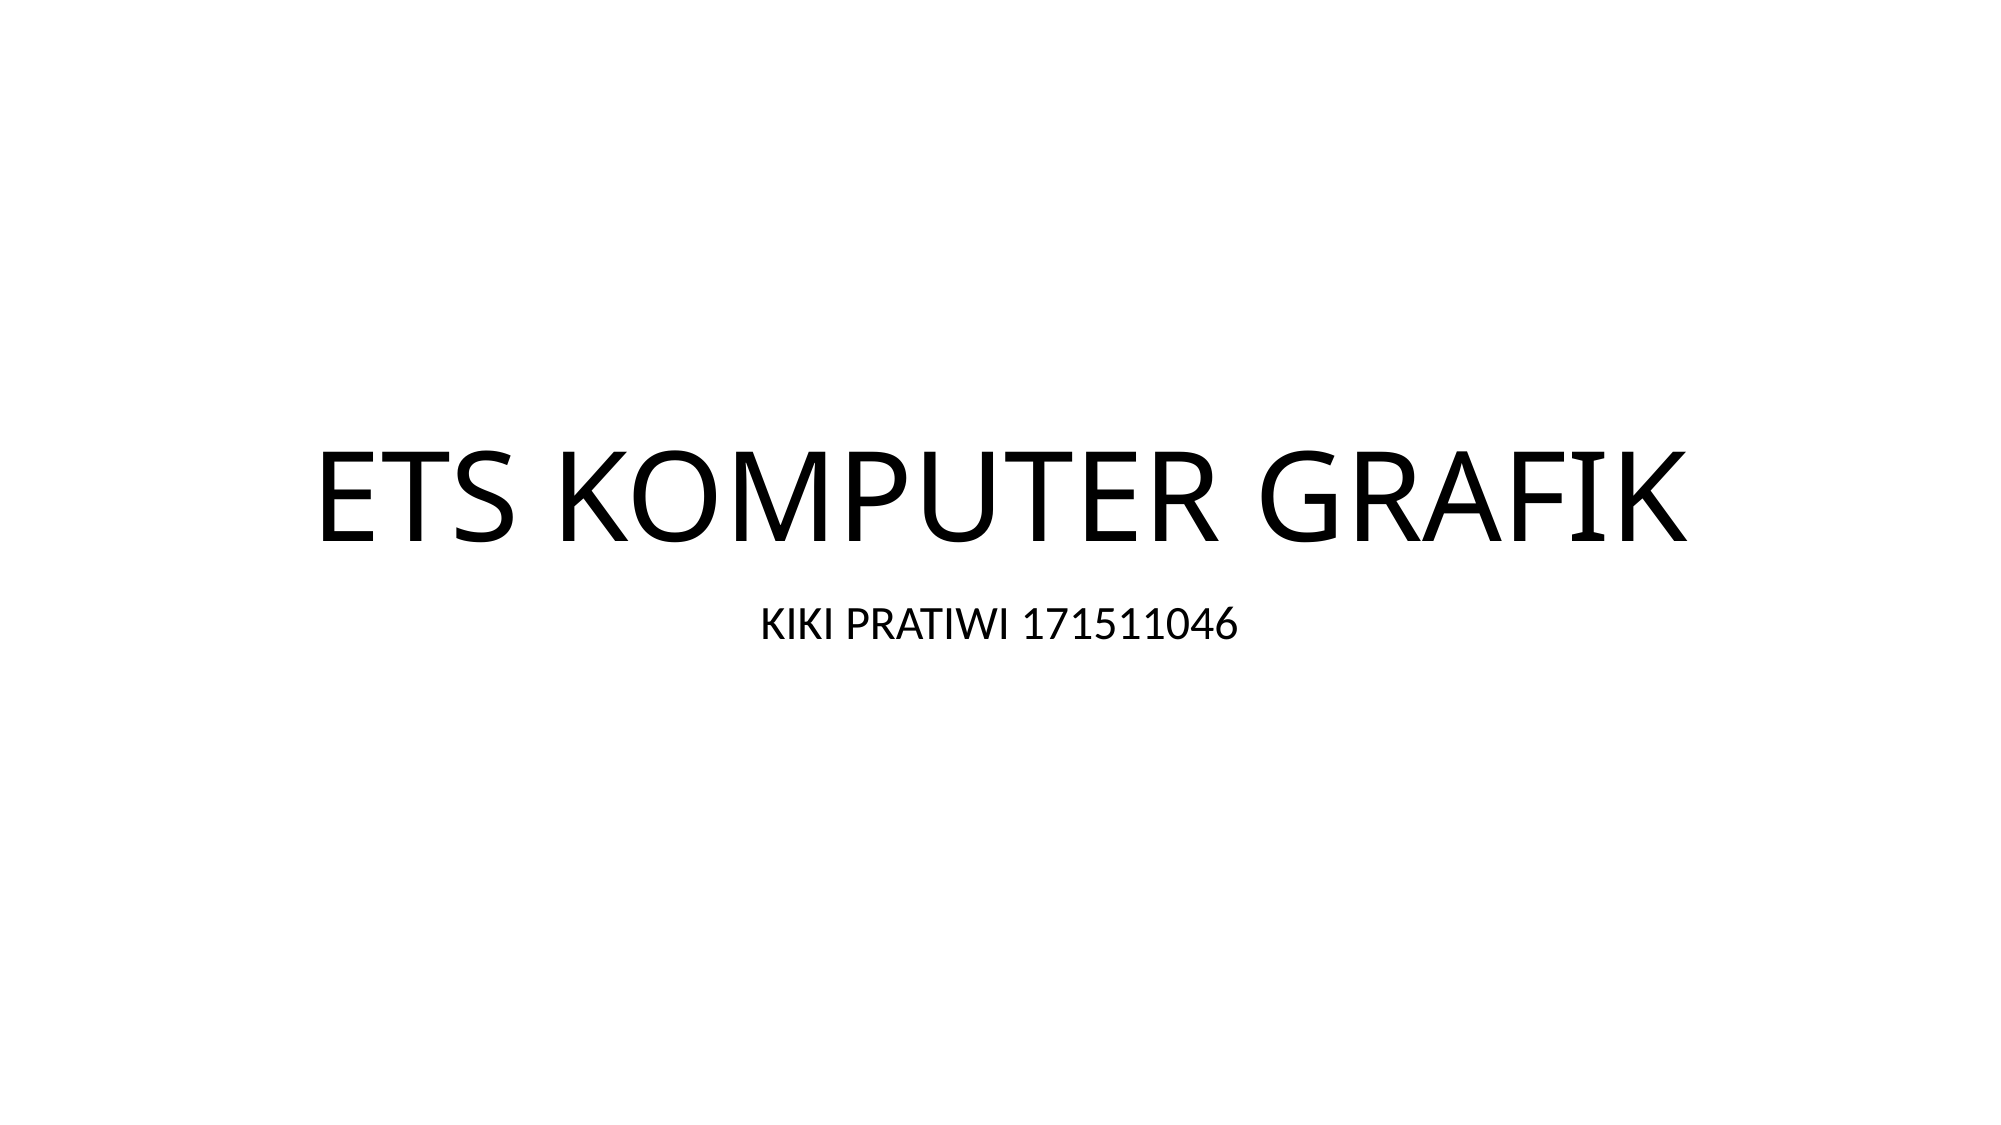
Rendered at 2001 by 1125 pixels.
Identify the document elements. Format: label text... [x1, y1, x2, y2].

title ETS KOMPUTER GRAFIK [249, 184, 1750, 576]
subtitle KIKI PRATIWI 171511046 [249, 590, 1750, 658]
